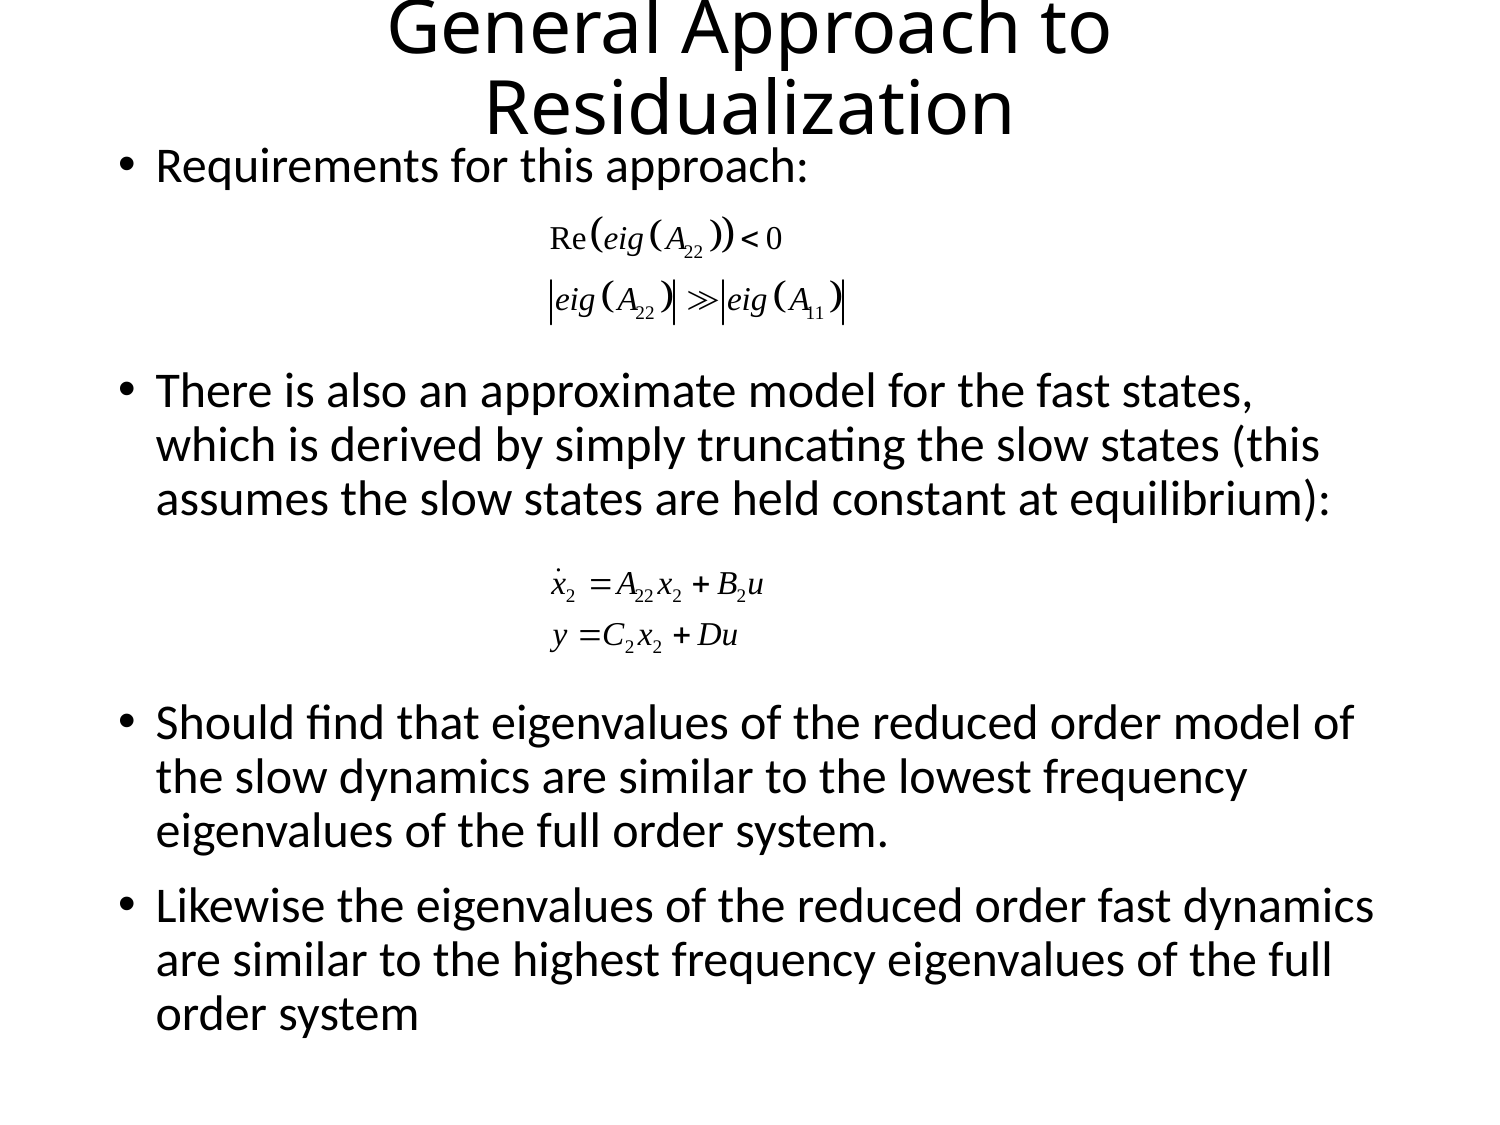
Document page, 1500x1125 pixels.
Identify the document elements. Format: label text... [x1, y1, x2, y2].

list Requirements for this approach: There is also an approximate model for the fast states, which is derived by simply truncating the slow states (this assumes the slow states are held constant at equilibrium): Should find that eigenvalues of the reduced order model of the slow dynamics are similar to the lowest frequency eigenvalues of the full order system. Likewise the eigenvalues of the reduced order fast dynamics are similar to the highest frequency eigenvalues of the full order system [103, 132, 1397, 1079]
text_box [543, 559, 774, 663]
title General Approach to Residualization [103, 30, 1397, 110]
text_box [543, 210, 854, 334]
